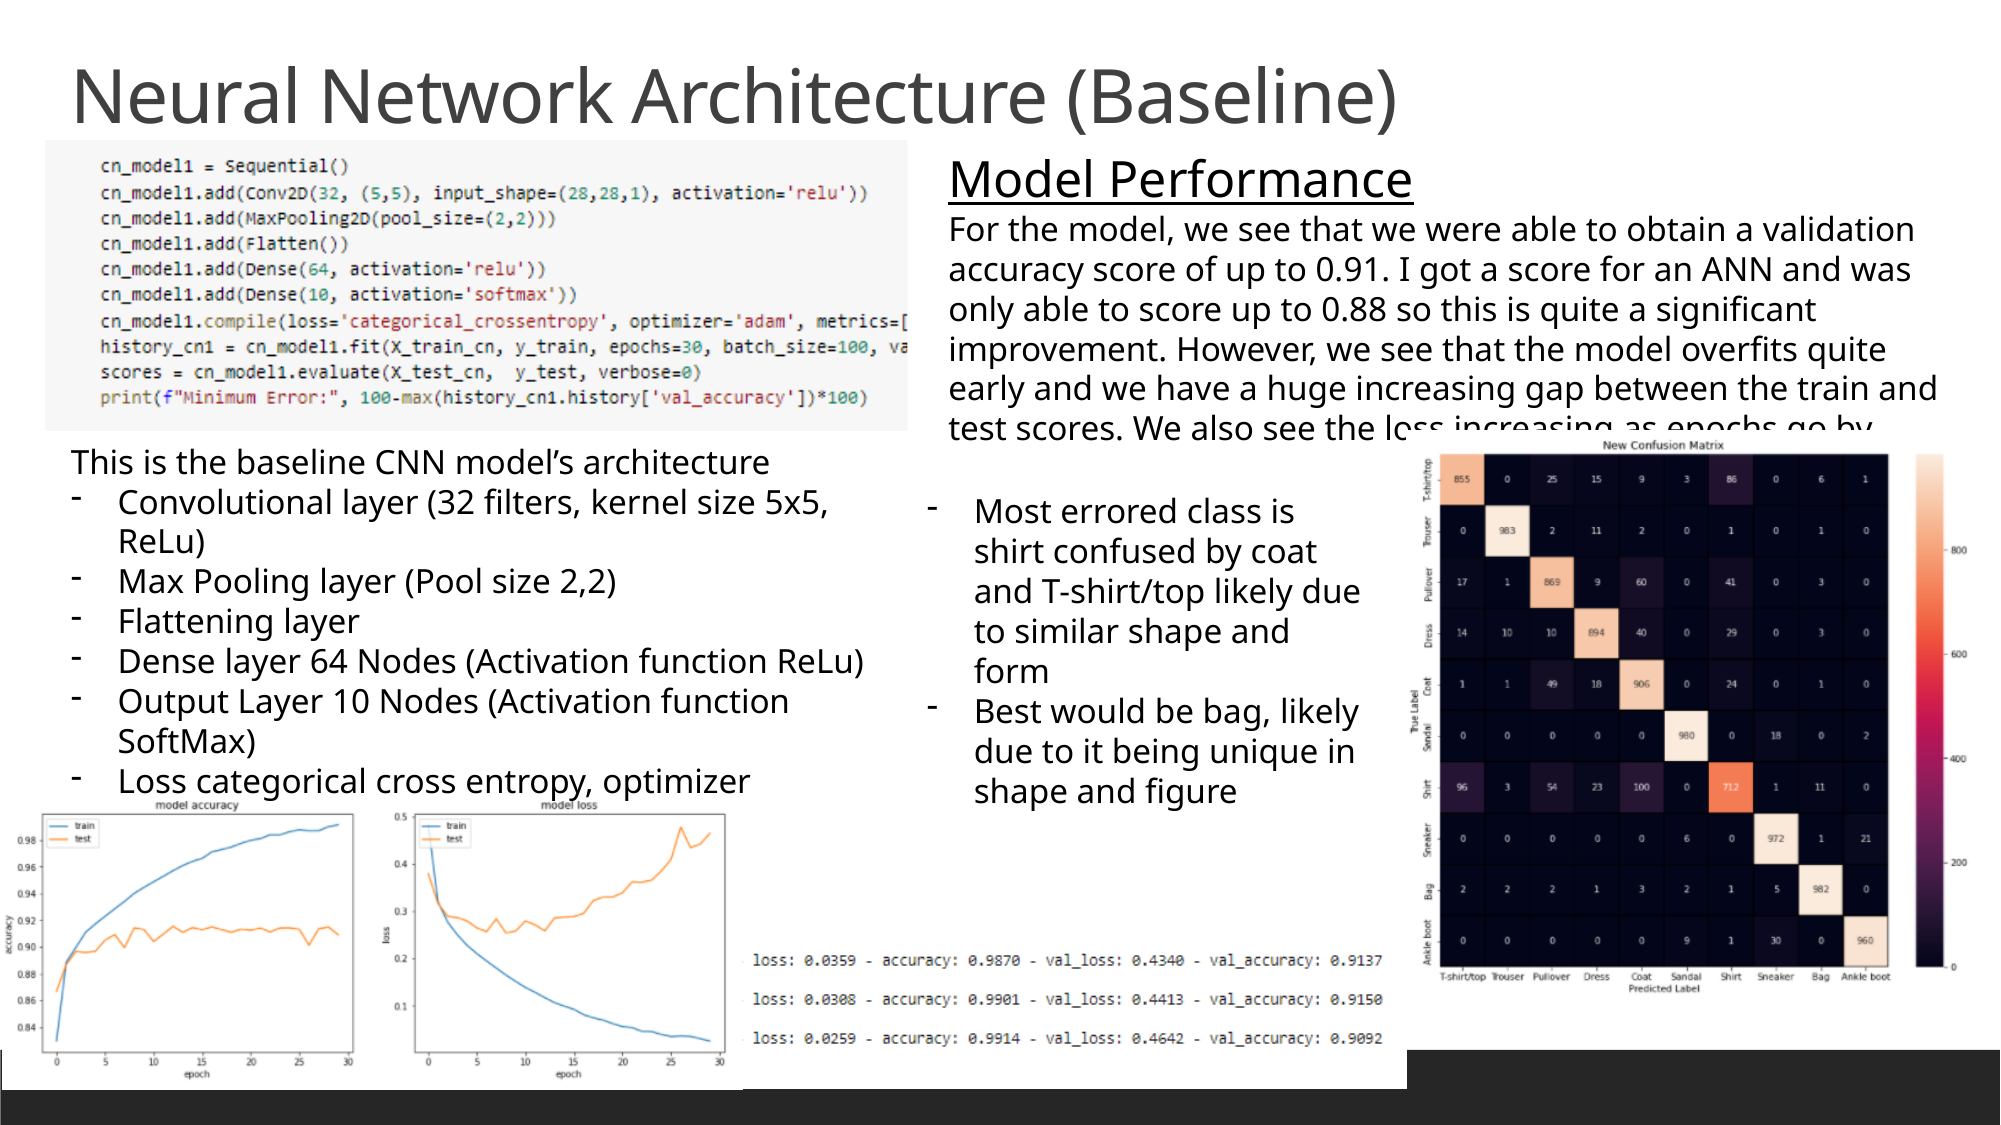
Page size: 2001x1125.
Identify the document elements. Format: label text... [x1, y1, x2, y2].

text_box This is the baseline CNN model’s architecture Convolutional layer (32 filters, kernel size 5x5, ReLu) Max Pooling layer (Pool size 2,2) Flattening layer Dense layer 64 Nodes (Activation function ReLu) Output Layer 10 Nodes (Activation function SoftMax) Loss categorical cross entropy, optimizer Adam(0.001) Batch Size (100), Epochs (30) [55, 439, 908, 928]
text_box Neural Network Architecture (Baseline) [55, 51, 1852, 170]
text_box Most errored class is shirt confused by coat and T-shirt/top likely due to similar shape and form Best would be bag, likely due to it being unique in shape and figure [912, 483, 1380, 898]
text_box Model Performance For the model, we see that we were able to obtain a validation accuracy score of up to 0.91. I got a score for an ANN and was only able to score up to 0.88 so this is quite a significant improvement. However, we see that the model overfits quite early and we have a huge increasing gap between the train and test scores. We also see the loss increasing as epochs go by. [933, 140, 1982, 455]
picture [44, 140, 908, 431]
picture [1, 429, 2000, 1091]
